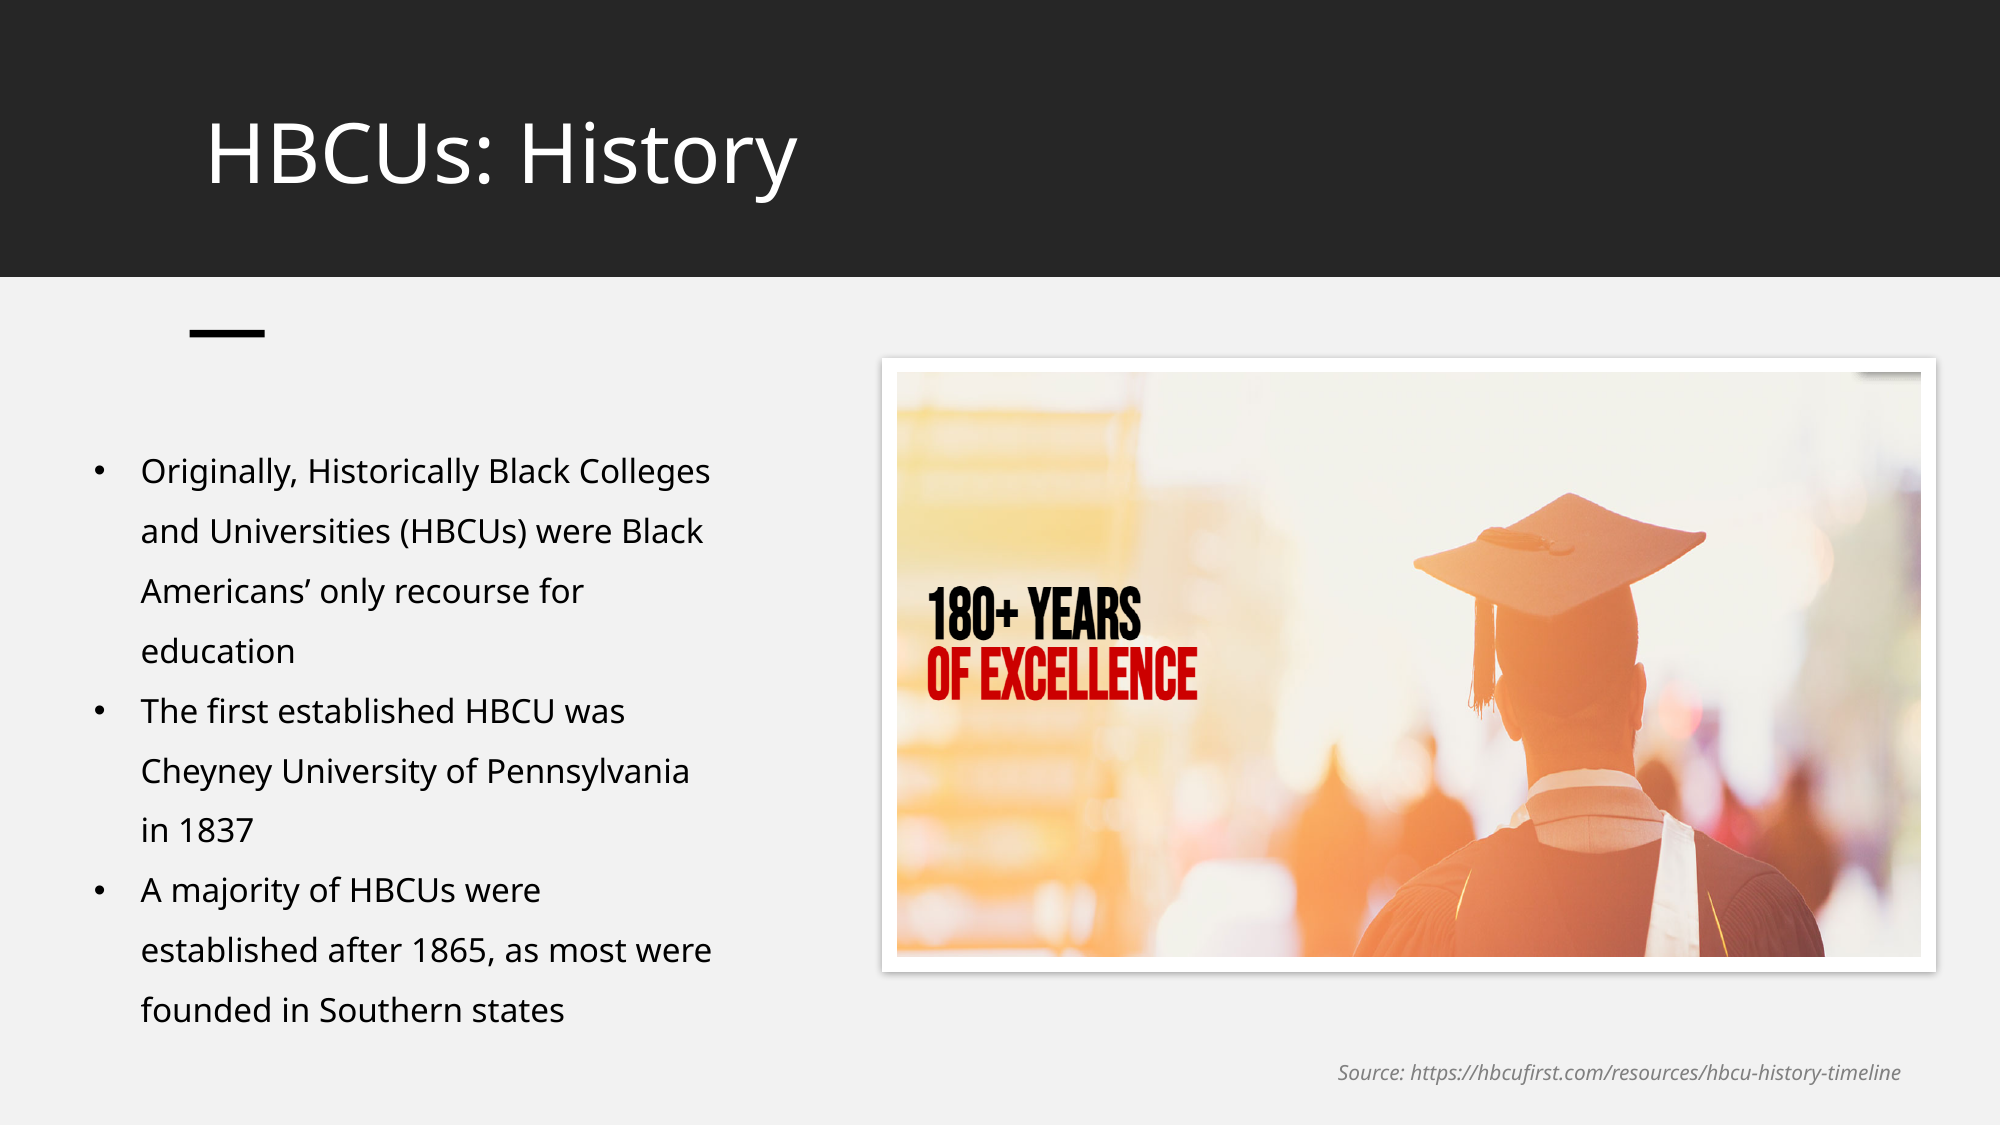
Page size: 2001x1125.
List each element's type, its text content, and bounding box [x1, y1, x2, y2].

title HBCUs: History [189, 104, 1812, 253]
text_box Originally, Historically Black Colleges and Universities (HBCUs) were Black Americans’ only recourse for education The first established HBCU was Cheyney University of Pennsylvania in 1837 A majority of HBCUs were established after 1865, as most were founded in Southern states [79, 423, 736, 1037]
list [896, 371, 1922, 958]
text_box Source: https://hbcufirst.com/resources/hbcu-history-timeline [1322, 1052, 1917, 1093]
text_box [0, 0, 2000, 275]
text_box [0, 275, 2000, 1125]
text_box [188, 328, 266, 339]
